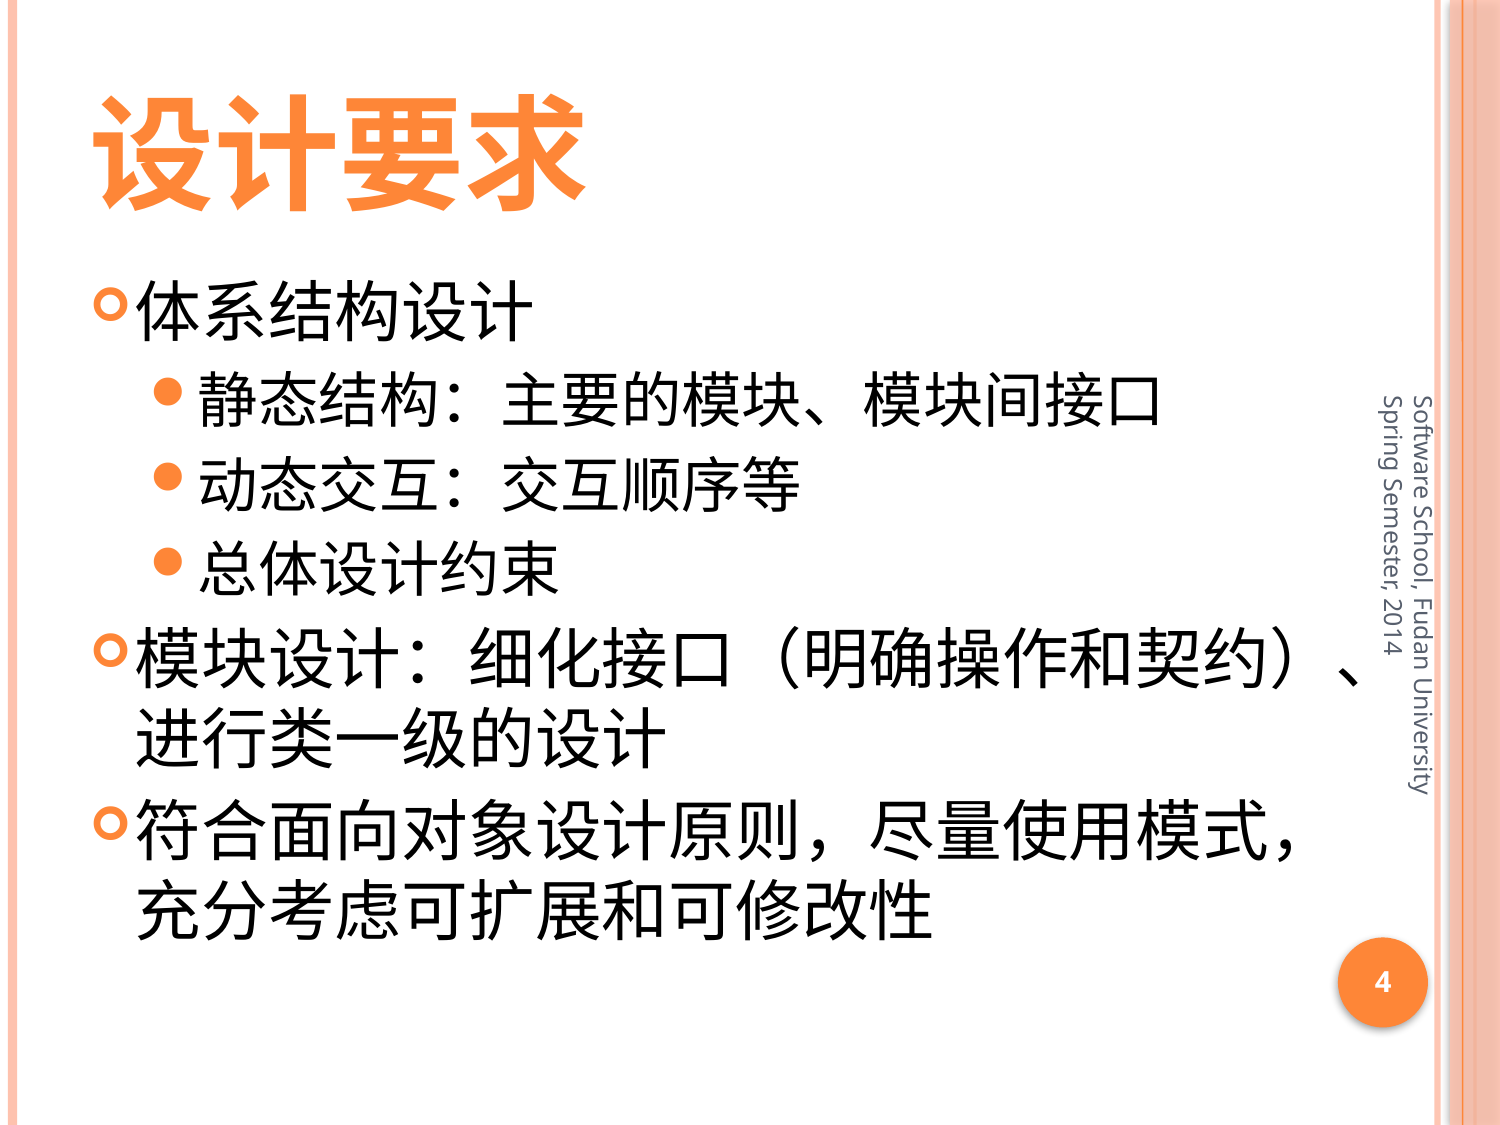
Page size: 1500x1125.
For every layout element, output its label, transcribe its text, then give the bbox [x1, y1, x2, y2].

footer Software School, Fudan University Spring Semester, 2014 [1379, 380, 1440, 906]
slide_number 4 [1333, 940, 1434, 1027]
list 体系结构设计 静态结构：主要的模块、模块间接口 动态交互：交互顺序等 总体设计约束 模块设计：细化接口（明确操作和契约）、进行类一级的设计 符合面向对象设计原则，尽量使用模式，充分考虑可扩展和可修改性 [75, 262, 1365, 1083]
title 设计要求 [75, 45, 1300, 233]
